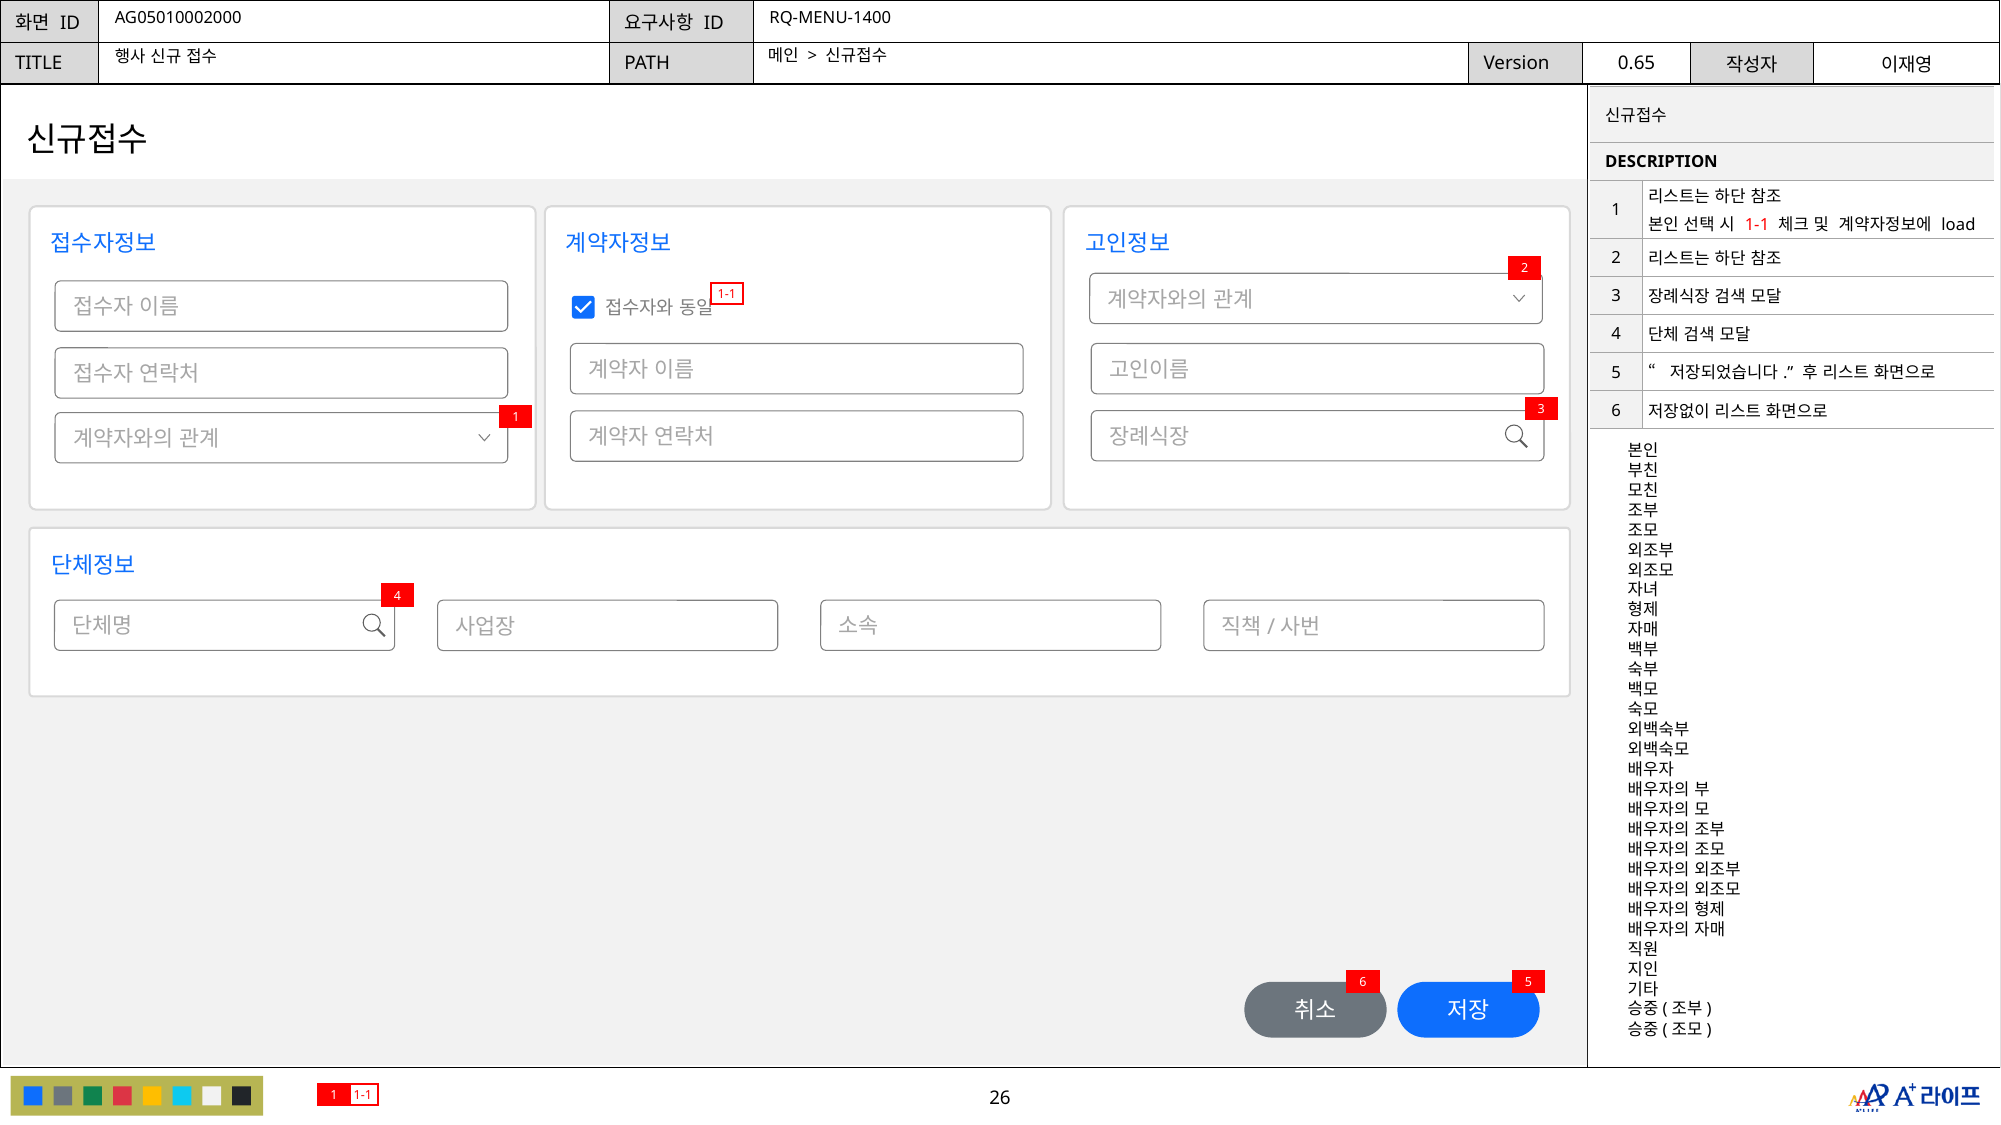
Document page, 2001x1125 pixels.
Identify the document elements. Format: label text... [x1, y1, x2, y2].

text_box 3 [1525, 397, 1558, 420]
text_box 접수자정보 [35, 221, 172, 264]
picture [1848, 1083, 1980, 1112]
text_box 1 [499, 405, 532, 428]
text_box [1089, 273, 1543, 324]
text_box 1-1 [351, 1083, 379, 1106]
text_box [28, 205, 537, 511]
table_cell 리스트는 하단 참조 본인 선택 시 1-1 체크 및 계약자정보에 load [1643, 181, 1994, 238]
table_cell 2 [1590, 239, 1642, 276]
text_box 사업장 [436, 599, 779, 652]
table_cell 1 [1590, 181, 1642, 238]
table_cell “저장되었습니다.” 후 리스트 화면으로 [1643, 353, 1994, 390]
text_box 직책/사번 [1202, 599, 1546, 652]
text_box 2 [1508, 256, 1541, 273]
table_cell 5 [1590, 353, 1642, 390]
table_cell 리스트는 하단 참조 [1643, 239, 1994, 276]
table_cell 단체 검색 모달 [1643, 315, 1994, 352]
text_box 계약자 이름 [569, 342, 1025, 395]
text_box 저장 [1396, 980, 1541, 1039]
table_cell DESCRIPTION [1590, 143, 1994, 180]
text_box 본인 부친 모친 조부 조모 외조부 외조모 자녀 형제 자매 백부 숙부 백모 숙모 외백숙부 외백숙모 배우자 배우자의 부 배우자의 모 배우자의 조부 배우자의 조모 배우자의 외조부 배우자의 외조모 배우자의 형제 배우자의 자매 직원 지인 기타 승중(조부) 승중(조모) [1612, 432, 1767, 1046]
text_box 단체정보 [36, 542, 151, 586]
text_box 접수자 연락처 [53, 346, 509, 400]
text_box 1 [317, 1083, 351, 1106]
list 메인 > 신규접수 [753, 39, 1465, 75]
table_cell 6 [1590, 391, 1642, 428]
text_box 고인이름 [1090, 342, 1546, 395]
text_box 신규접수 [11, 111, 163, 166]
text_box 단체명 [53, 599, 396, 652]
text_box 소속 [819, 599, 1162, 652]
table_header 신규접수 [1590, 87, 1994, 142]
text_box [362, 613, 386, 638]
table_cell 장례식장 검색 모달 [1643, 277, 1994, 314]
text_box [1504, 424, 1528, 448]
table_cell 저장없이 리스트 화면으로 [1643, 391, 1994, 428]
text_box 접수자와 동일 [590, 288, 729, 326]
table_cell 3 [1590, 277, 1642, 314]
text_box 1-1 [710, 282, 744, 305]
text_box 계약자정보 [551, 221, 687, 264]
text_box [28, 526, 1571, 698]
text_box [1062, 205, 1572, 511]
text_box 취소 [1243, 980, 1388, 1039]
list RQ-MENU-1400 [754, 1, 1999, 37]
text_box 고인정보 [1070, 221, 1186, 264]
text_box 5 [1512, 970, 1545, 993]
list 행사 신규 접수 [99, 41, 607, 72]
text_box [571, 295, 590, 319]
text_box 접수자 이름 [53, 279, 509, 333]
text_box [55, 412, 508, 464]
table_cell 4 [1590, 315, 1642, 352]
text_box 계약자 연락처 [569, 409, 1025, 463]
text_box 6 [1346, 970, 1380, 993]
list AG05010002000 [99, 1, 610, 37]
text_box 장례식장 [1090, 409, 1546, 462]
text_box [543, 205, 1053, 511]
text_box 4 [381, 583, 414, 607]
